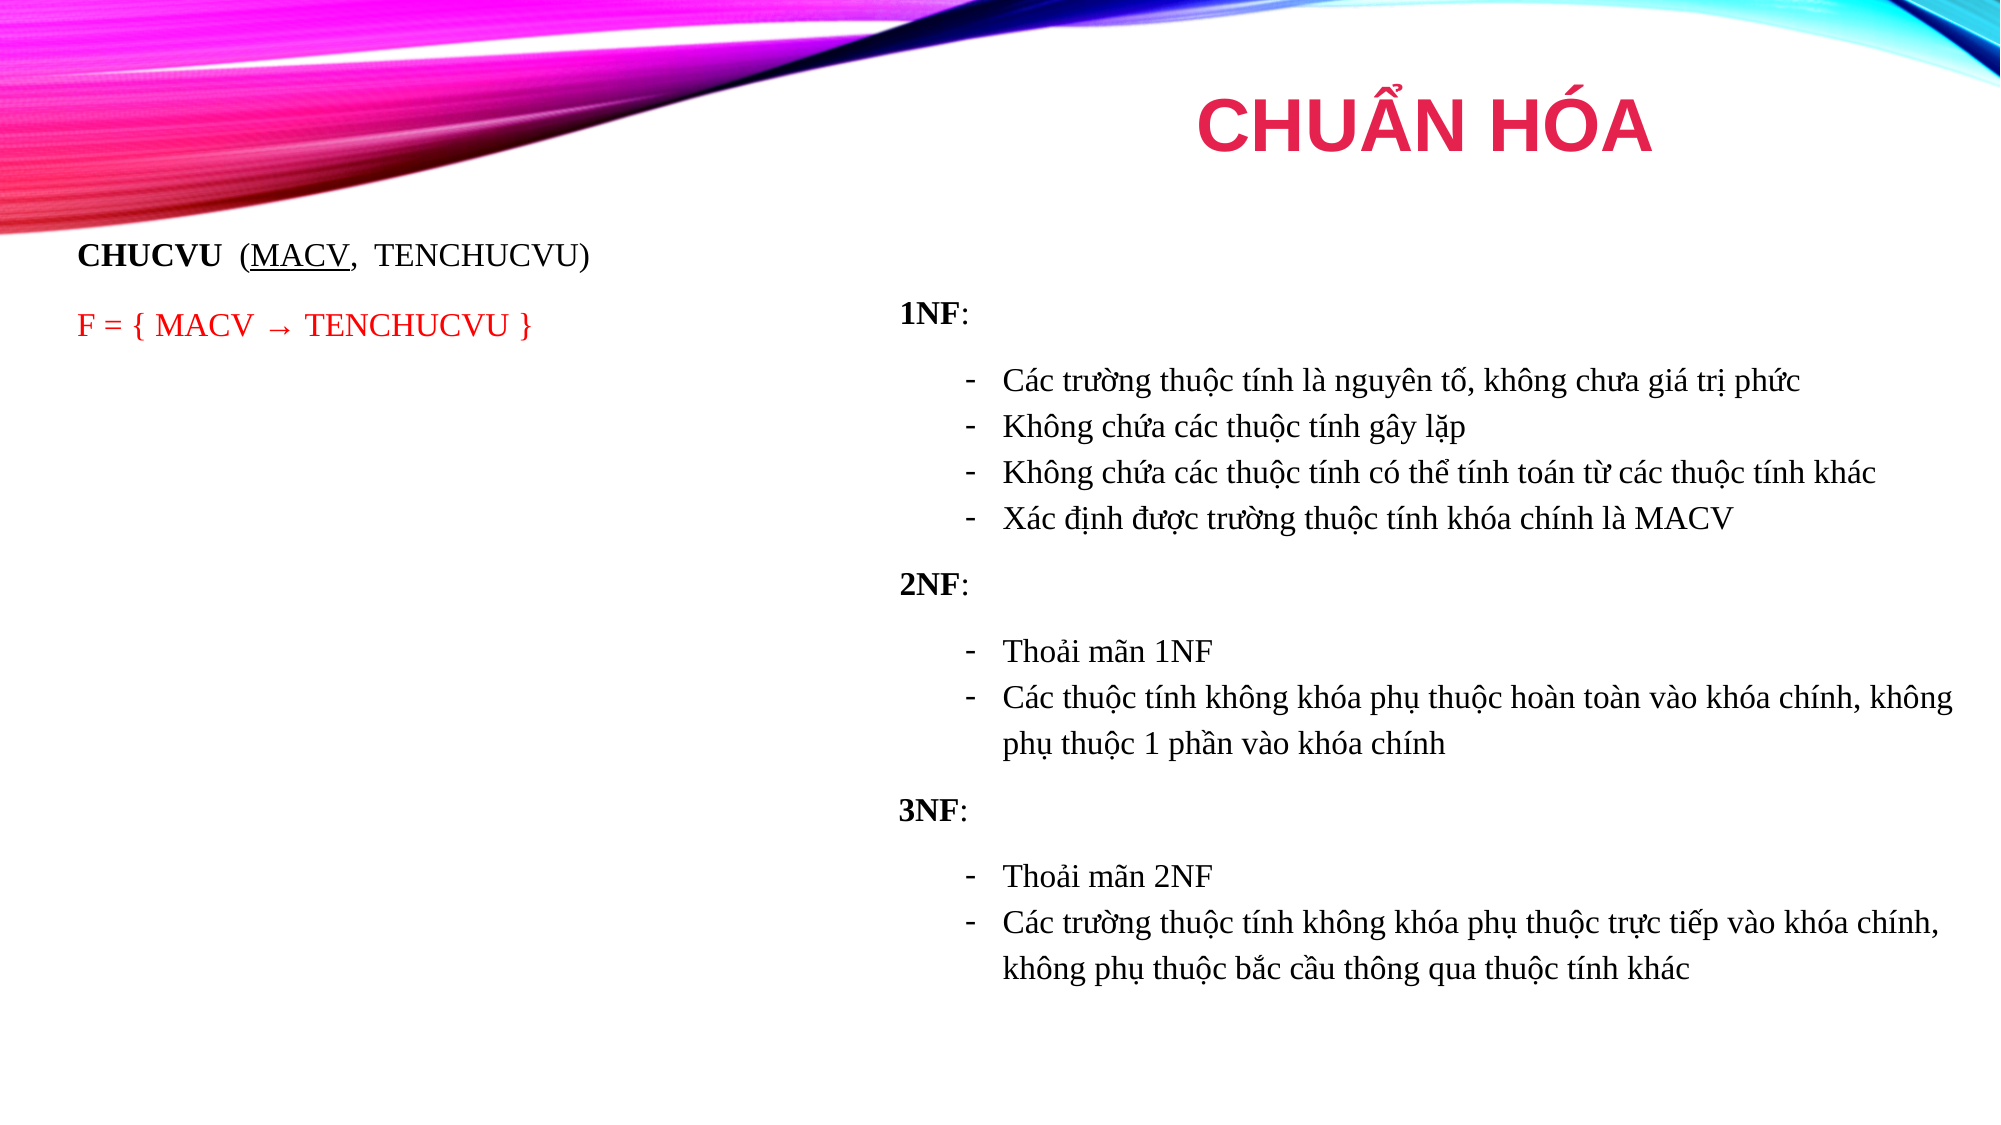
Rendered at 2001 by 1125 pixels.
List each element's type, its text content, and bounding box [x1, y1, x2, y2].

text_box CHUẨN HÓA [868, 42, 1984, 213]
text_box 1NF: Các trường thuộc tính là nguyên tố, không chưa giá trị phức Không chứa các thuộc tính gây lặp Không chứa các thuộc tính có thể tính toán từ các thuộc tính khác Xác định được trường thuộc tính khóa chính là MACV 2NF: Thoải mãn 1NF Các thuộc tính không khóa phụ thuộc hoàn toàn vào khóa chính, không phụ thuộc 1 phần vào khóa chính 3NF: Thoải mãn 2NF Các trường thuộc tính không khóa phụ thuộc trực tiếp vào khóa chính, không phụ thuộc bắc cầu thông qua thuộc tính khác [800, 278, 2000, 994]
picture [1890, 0, 2000, 75]
text_box CHUCVU (MACV, TENCHUCVU) [0, 220, 1906, 281]
text_box F = { MACV → TENCHUCVU } [0, 289, 596, 350]
picture [1910, 0, 2000, 45]
picture [0, 0, 2000, 237]
